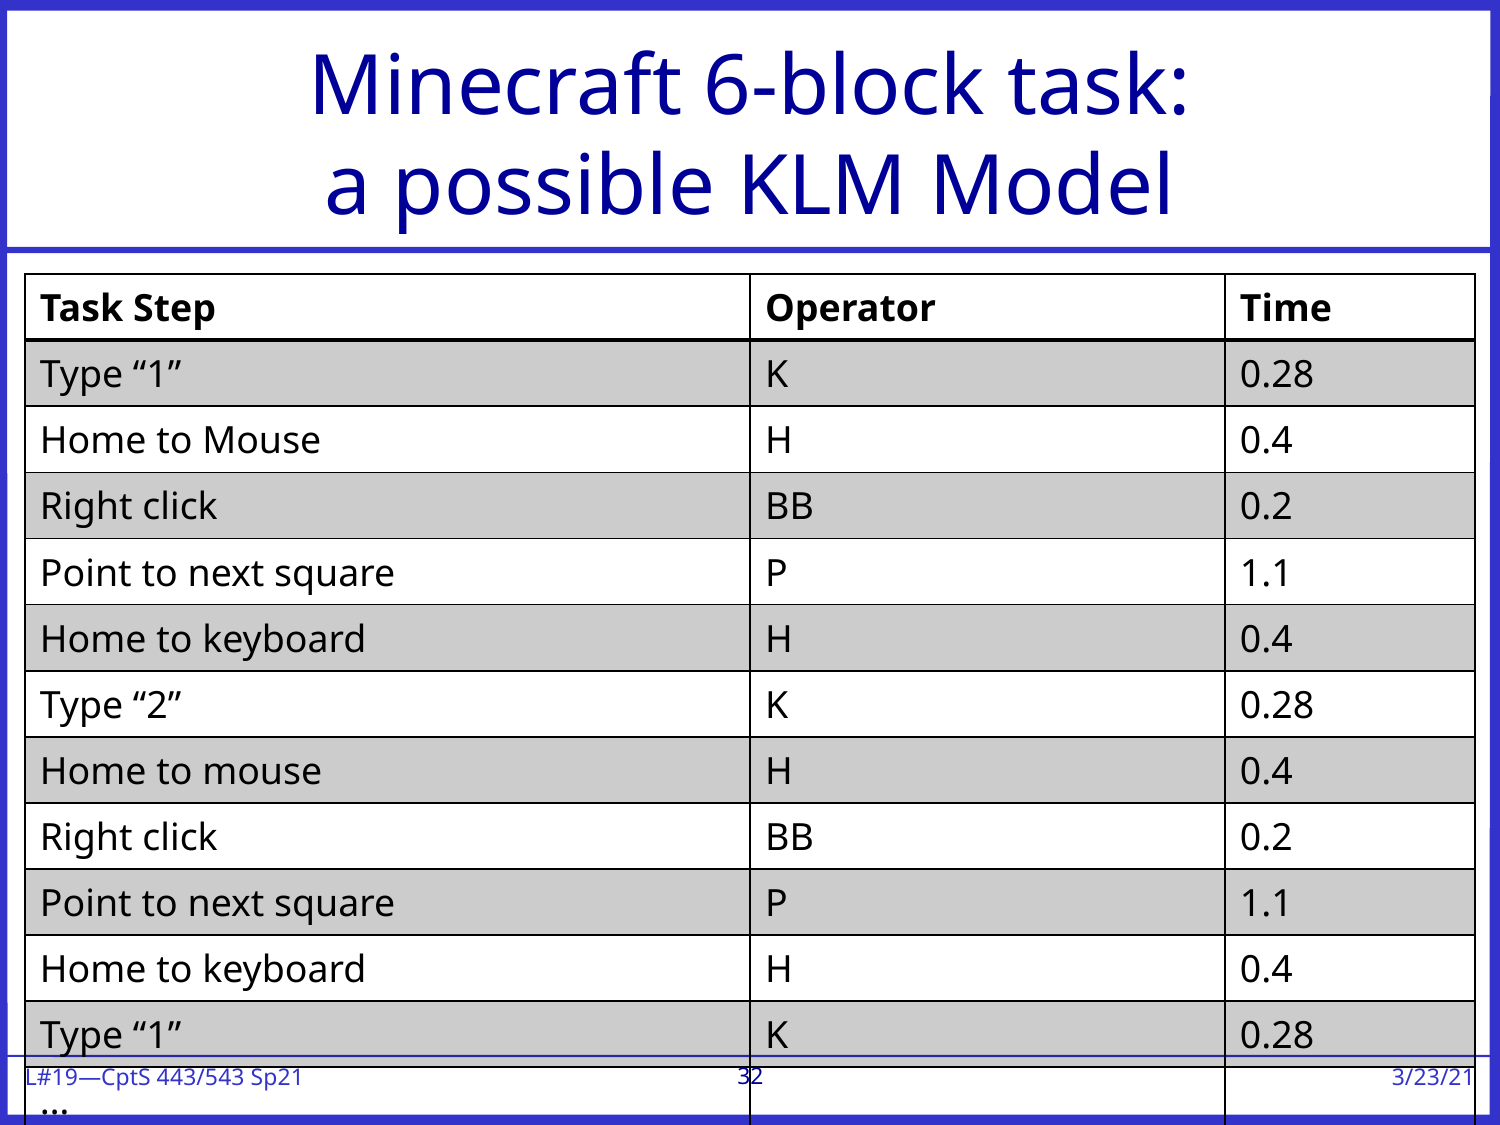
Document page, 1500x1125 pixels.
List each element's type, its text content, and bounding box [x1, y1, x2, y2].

table_cell 0.2 [1226, 804, 1474, 868]
table_cell 0.4 [1226, 738, 1474, 802]
table_cell Right click [26, 473, 749, 538]
table_header Time [1226, 275, 1474, 338]
table_header Task Step [26, 275, 749, 338]
slide_number 32 [37, 1053, 1464, 1079]
table_cell H [751, 738, 1224, 802]
table_cell Right click [26, 804, 749, 868]
table_cell K [751, 342, 1224, 405]
table_cell [1226, 1068, 1474, 1125]
table_cell Point to next square [26, 870, 749, 934]
table_cell 0.4 [1226, 605, 1474, 670]
table_cell 0.4 [1226, 407, 1474, 472]
table_cell H [751, 407, 1224, 472]
table_header Operator [751, 275, 1224, 338]
table_cell K [751, 1002, 1224, 1053]
table_cell H [751, 936, 1224, 1000]
table_cell 0.2 [1226, 473, 1474, 538]
table_cell Type “1” [26, 342, 749, 405]
table_cell 0.4 [1226, 936, 1474, 1000]
title Minecraft 6-block task: a possible KLM Model [24, 24, 1476, 238]
table_cell Point to next square [26, 539, 749, 604]
table_cell P [751, 539, 1224, 604]
table_cell Home to Mouse [26, 407, 749, 472]
table_cell Home to keyboard [26, 605, 749, 670]
table_cell K [751, 672, 1224, 736]
table_cell 1.1 [1226, 870, 1474, 934]
table_cell 0.28 [1226, 342, 1474, 405]
table_cell Home to mouse [26, 738, 749, 802]
table_cell BB [751, 804, 1224, 868]
table_cell [751, 1079, 1224, 1125]
table_cell P [751, 870, 1224, 934]
table_cell Type “2” [26, 672, 749, 736]
table_cell BB [751, 473, 1224, 538]
table_cell 0.28 [1226, 672, 1474, 736]
table_cell Home to keyboard [26, 936, 749, 1000]
table_cell 1.1 [1226, 539, 1474, 604]
table_cell … [26, 1068, 749, 1125]
table_cell H [751, 605, 1224, 670]
table_cell Type “1” [26, 1002, 749, 1066]
table_cell 0.28 [1226, 1002, 1474, 1066]
